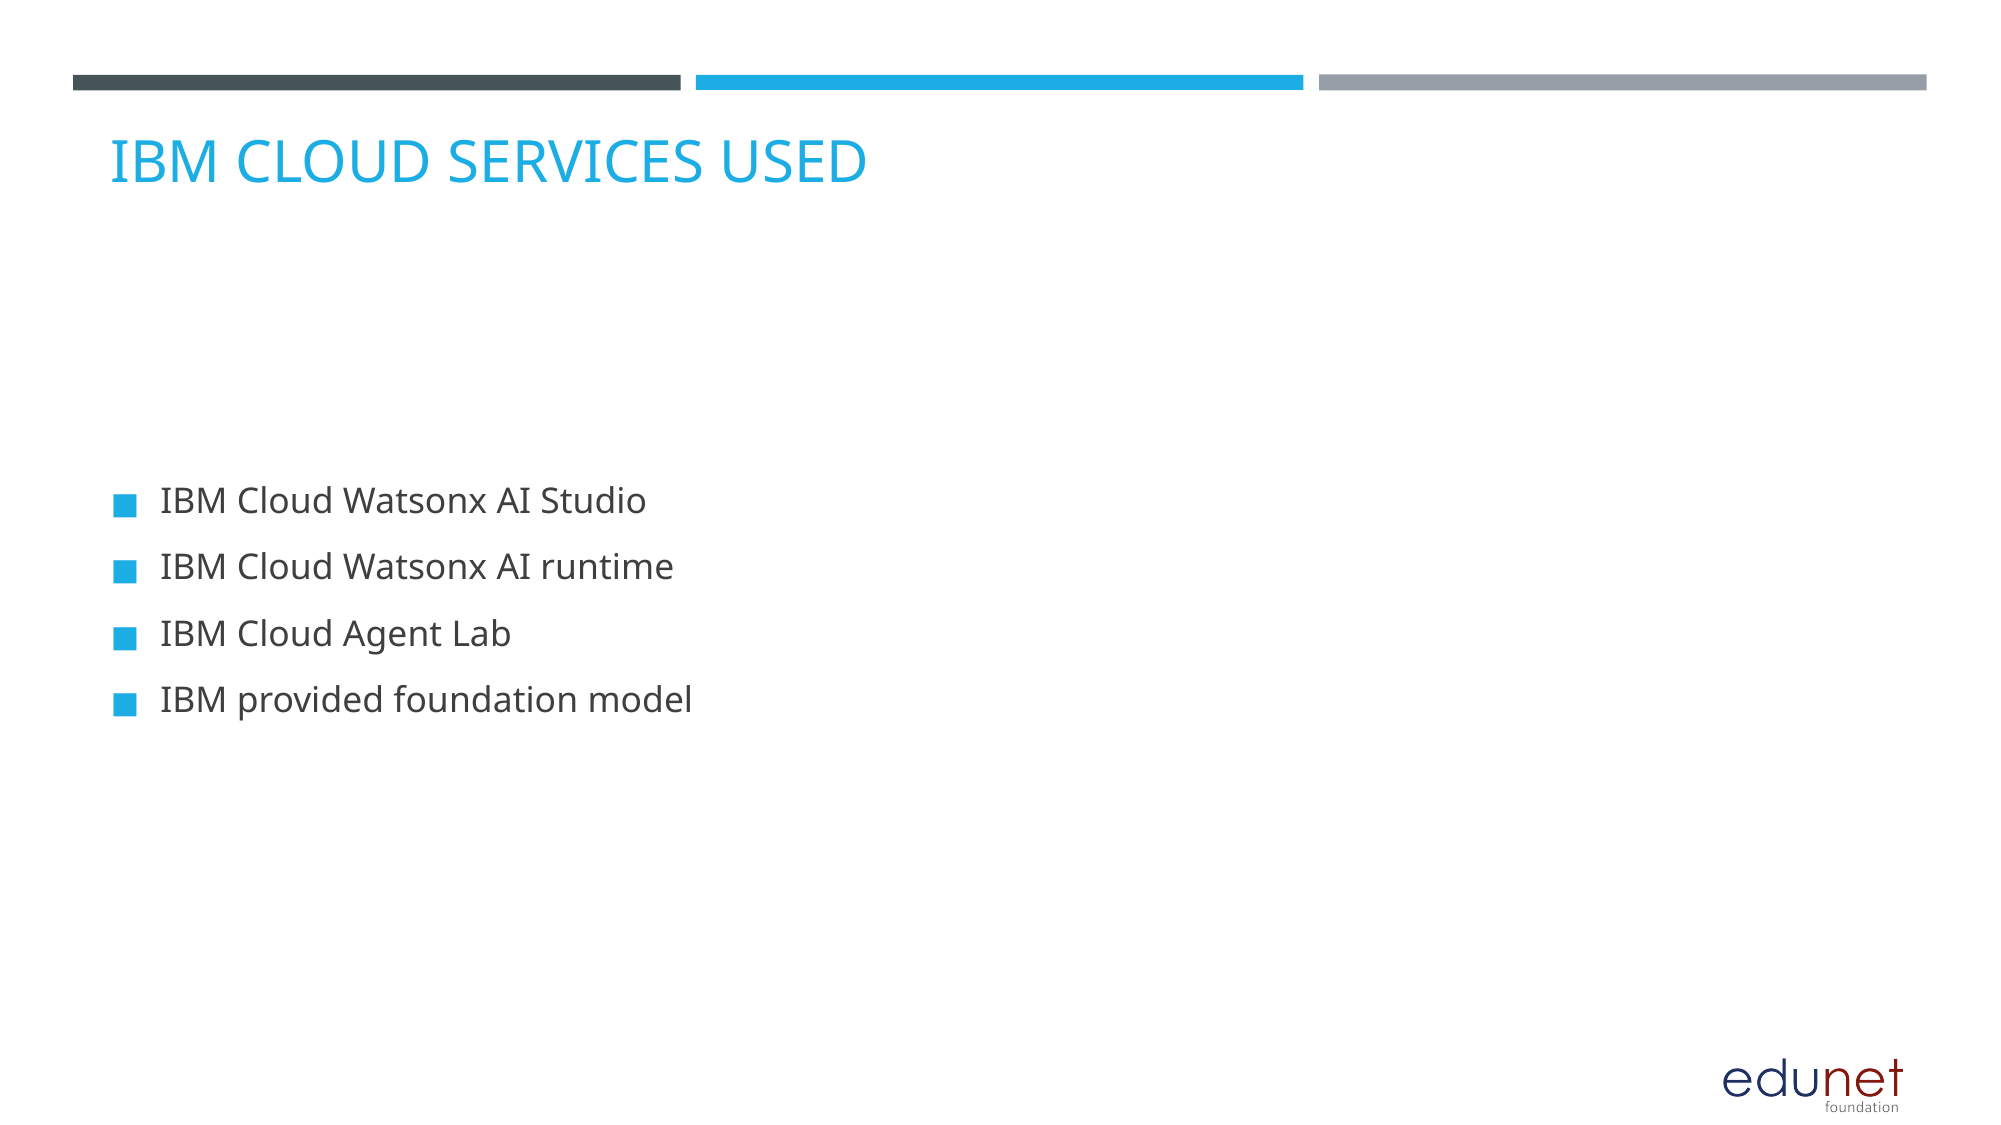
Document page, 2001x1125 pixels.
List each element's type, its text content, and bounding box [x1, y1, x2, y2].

picture [1719, 1056, 1905, 1116]
list IBM Cloud Watsonx AI Studio IBM Cloud Watsonx AI runtime IBM Cloud Agent Lab IBM provided foundation model [95, 213, 1905, 981]
title IBM CLOUD SERVICES USED [95, 115, 1905, 203]
